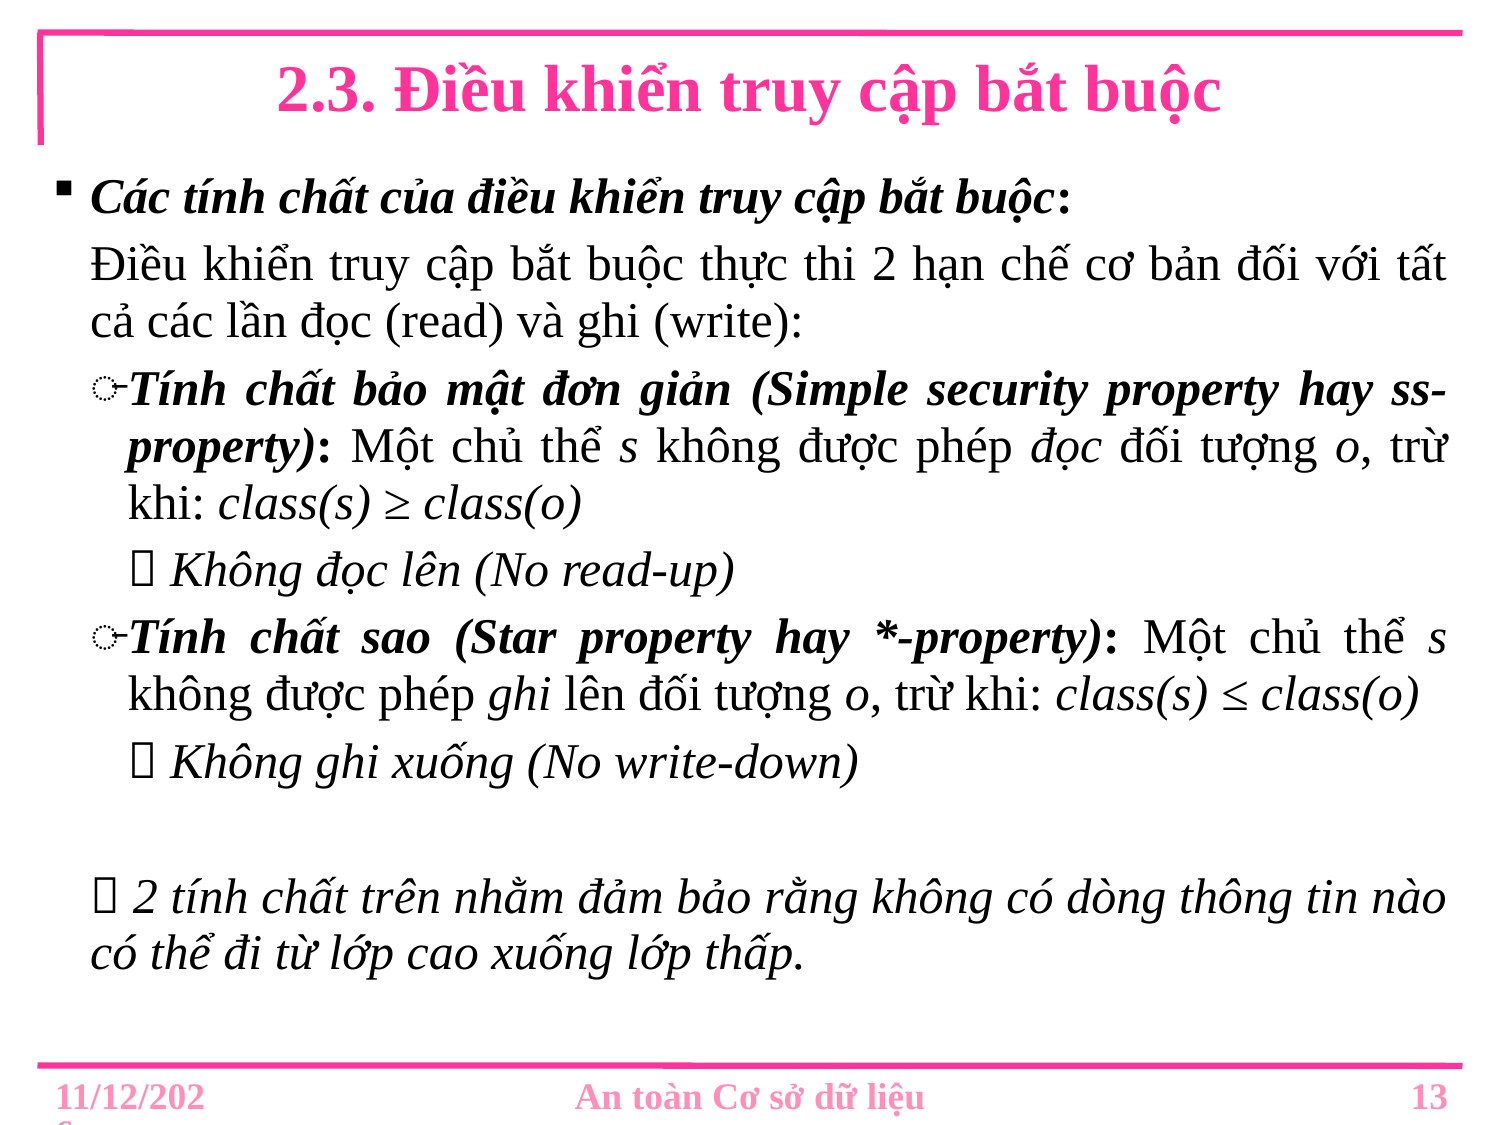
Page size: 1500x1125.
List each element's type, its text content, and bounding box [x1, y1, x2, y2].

title 2.3. Điều khiển truy cập bắt buộc [37, 33, 1463, 147]
slide_number 13 [1275, 1064, 1463, 1125]
list Các tính chất của điều khiển truy cập bắt buộc: Điều khiển truy cập bắt buộc thực thi 2 hạn chế cơ bản đối với tất cả các lần đọc (read) và ghi (write): Tính chất bảo mật đơn giản (Simple security property hay ss-property): Một chủ thể s không được phép đọc đối tượng o, trừ khi: class(s) ≥ class(o)  Không đọc lên (No read-up) Tính chất sao (Star property hay *-property): Một chủ thể s không được phép ghi lên đối tượng o, trừ khi: class(s) ≤ class(o)  Không ghi xuống (No write-down)  2 tính chất trên nhằm đảm bảo rằng không có dòng thông tin nào có thể đi từ lớp cao xuống lớp thấp. [37, 160, 1463, 1061]
footer An toàn Cơ sở dữ liệu [225, 1064, 1275, 1125]
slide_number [40, 1064, 225, 1125]
